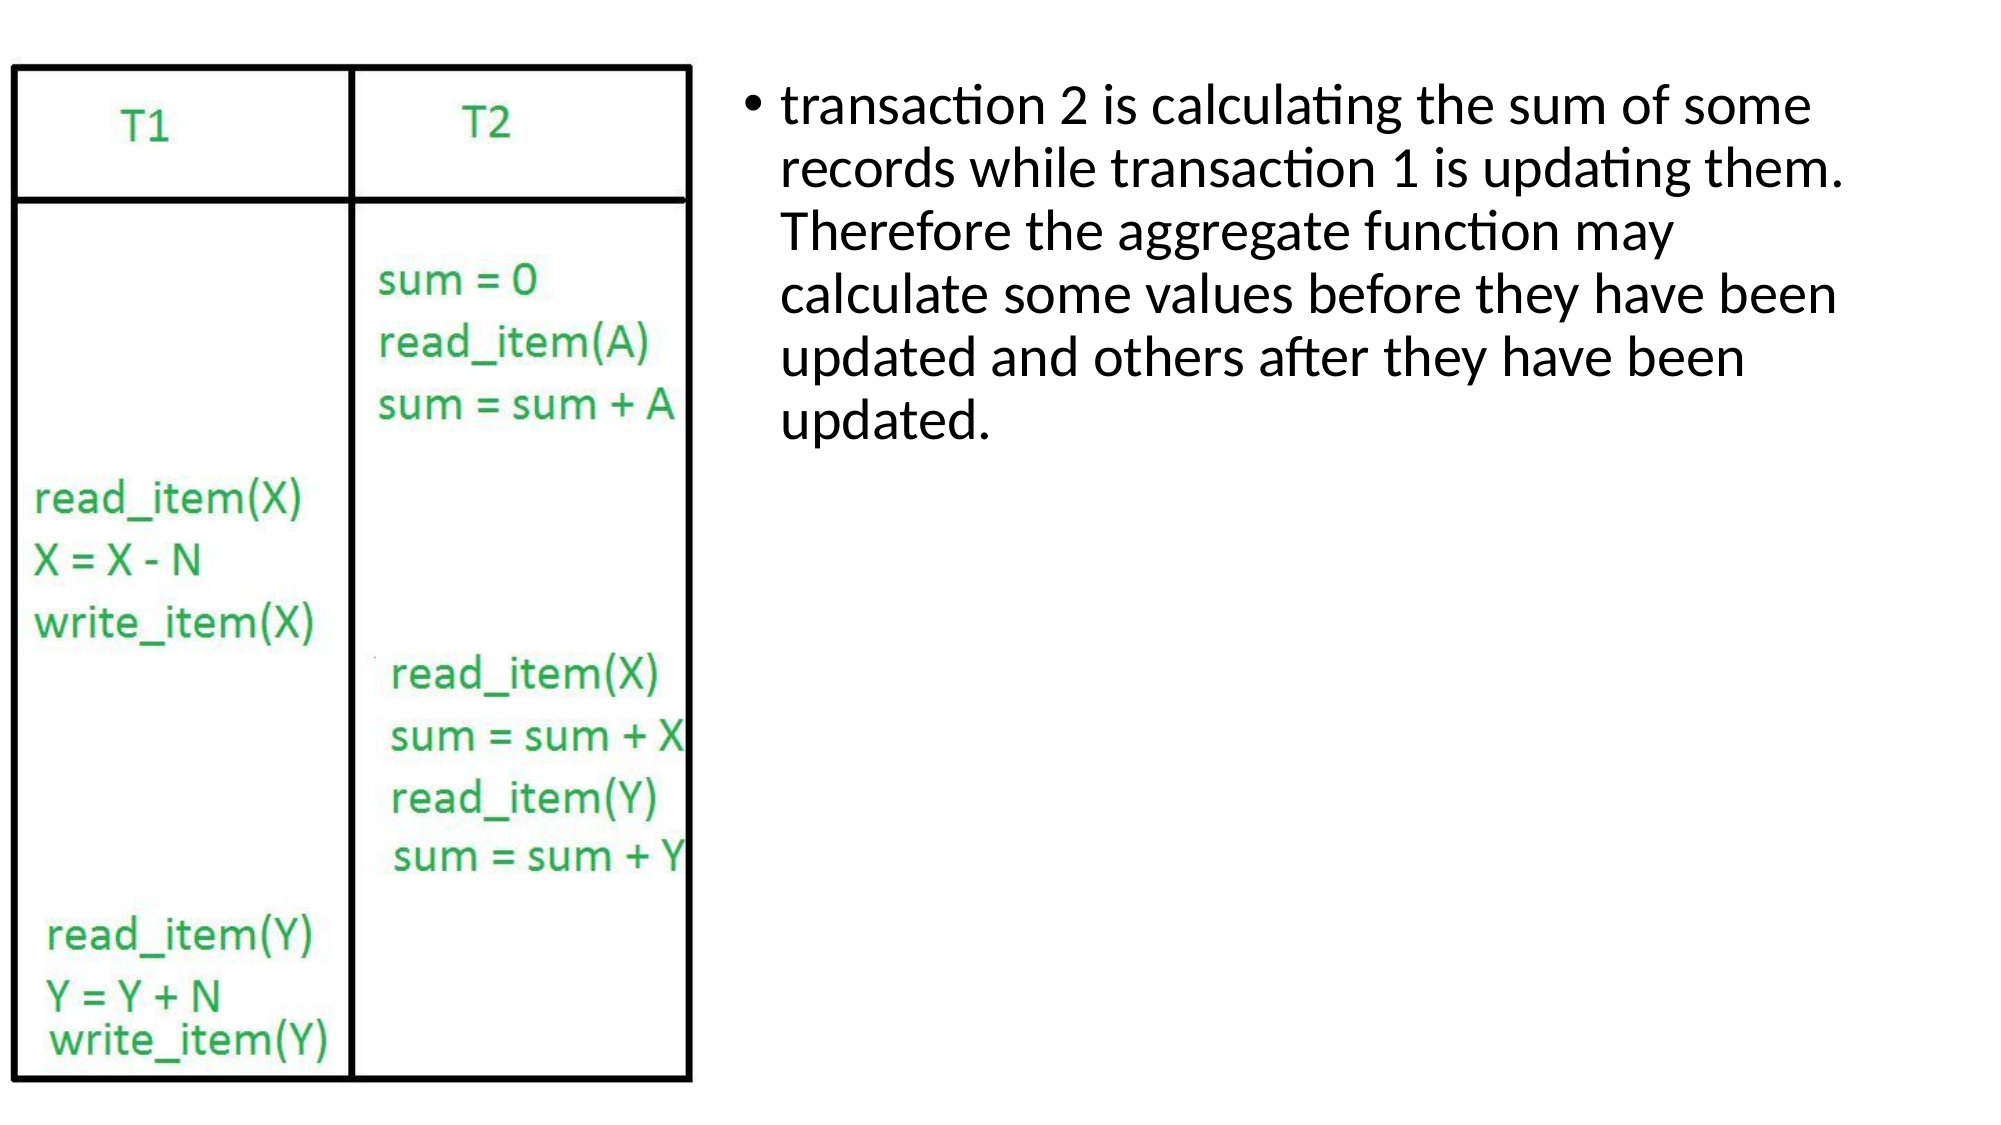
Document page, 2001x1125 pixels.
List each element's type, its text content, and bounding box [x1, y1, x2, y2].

picture [0, 56, 708, 1095]
list transaction 2 is calculating the sum of some records while transaction 1 is updating them. Therefore the aggregate function may calculate some values before they have been updated and others after they have been updated. [728, 66, 1900, 1051]
